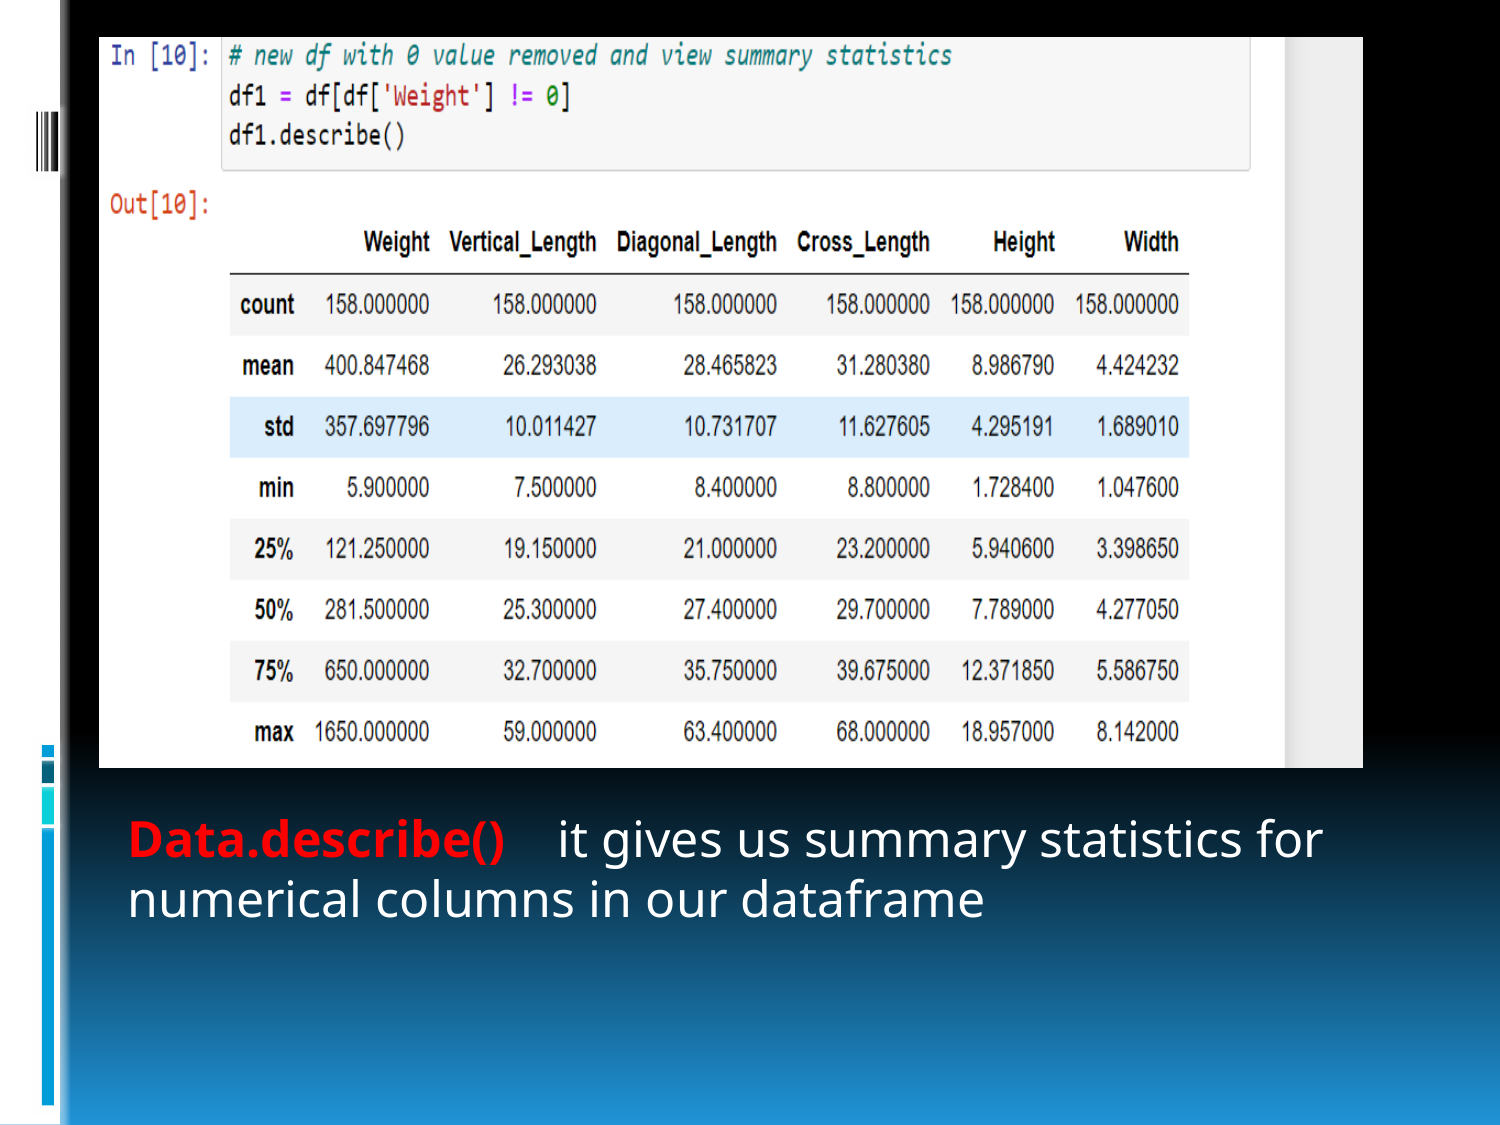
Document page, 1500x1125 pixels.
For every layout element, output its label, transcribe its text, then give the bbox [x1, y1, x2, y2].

text_box Data.describe() it gives us summary statistics for numerical columns in our dataframe [112, 799, 1450, 935]
picture [99, 36, 1363, 768]
